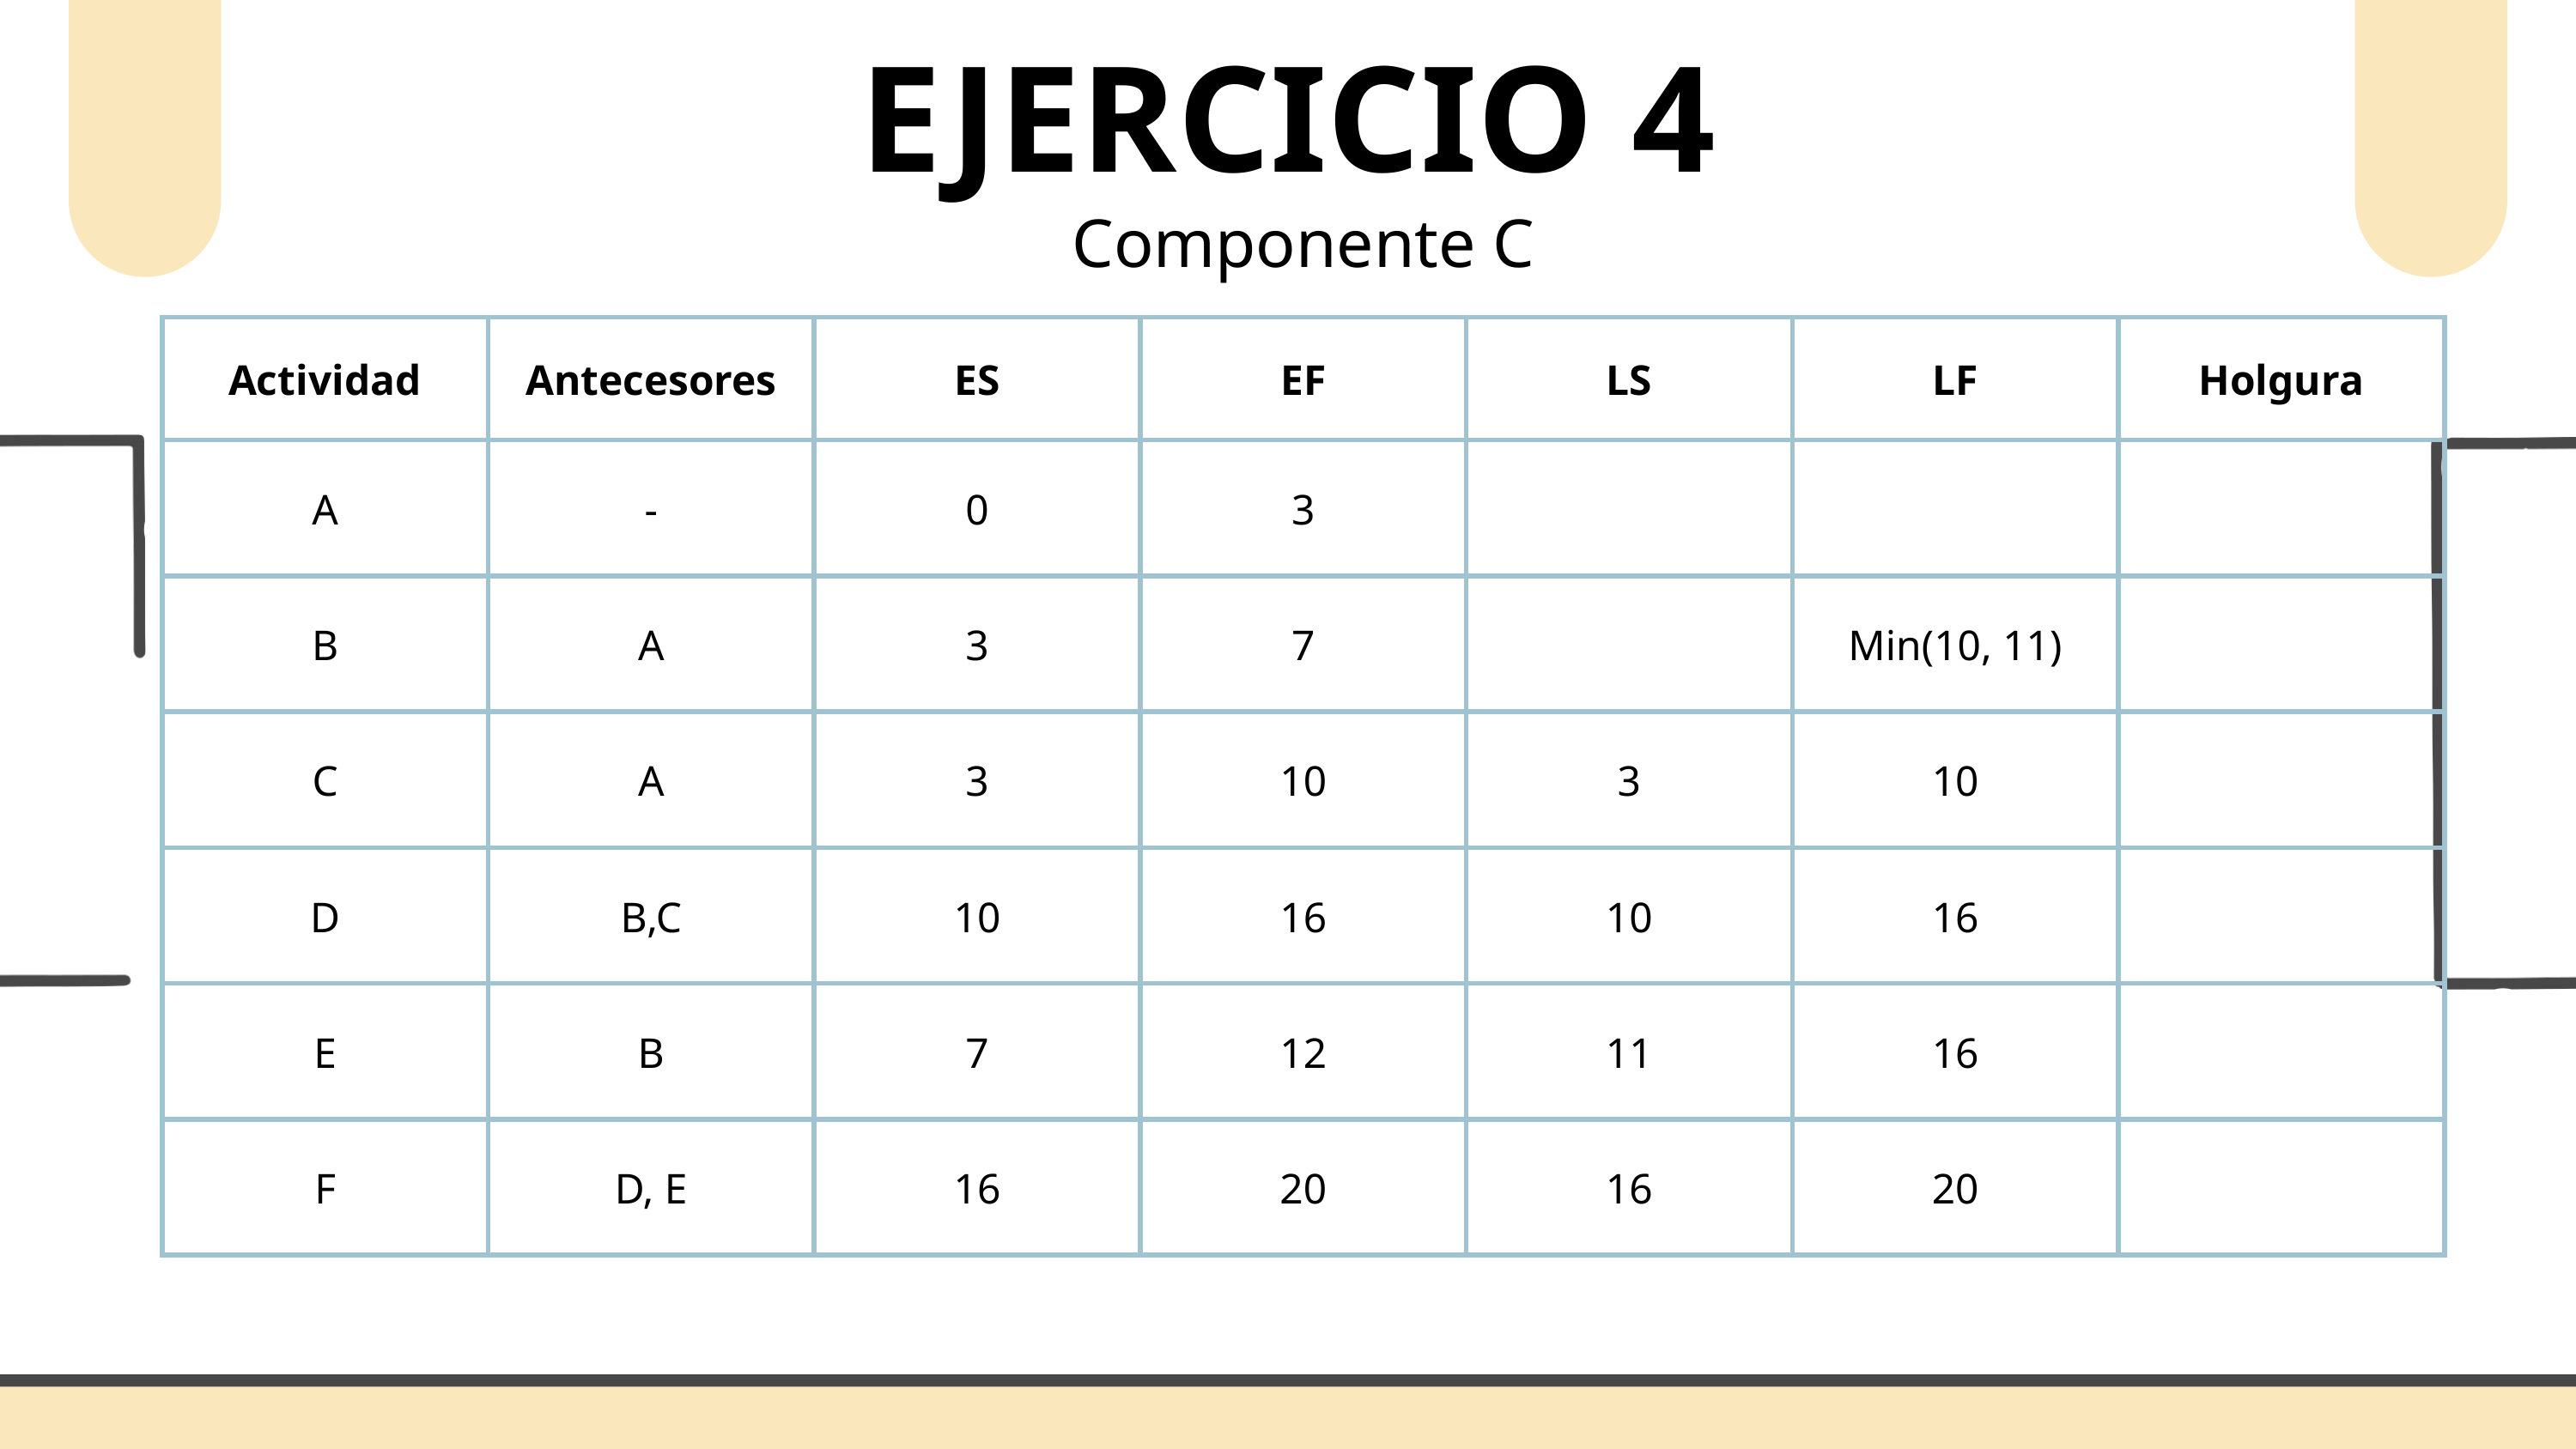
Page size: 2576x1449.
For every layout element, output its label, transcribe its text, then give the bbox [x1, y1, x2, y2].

text_box [0, 434, 146, 990]
table_cell A [490, 579, 811, 709]
table_cell 16 [1143, 850, 1464, 981]
table_cell 20 [1795, 1122, 2116, 1252]
table_cell 12 [1143, 985, 1464, 1117]
table_cell 20 [1143, 1122, 1464, 1252]
table_cell B,C [490, 850, 811, 981]
table_cell 7 [1143, 579, 1464, 709]
table_cell - [490, 442, 811, 573]
table_cell [2121, 1122, 2442, 1252]
table_header LF [1795, 319, 2116, 438]
table_cell D [165, 850, 486, 981]
table_cell 3 [1468, 714, 1790, 846]
table_header Holgura [2121, 319, 2442, 438]
table_cell [1468, 442, 1790, 573]
table_cell 10 [1795, 714, 2116, 846]
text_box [2354, 0, 2508, 277]
table_cell 16 [1795, 850, 2116, 981]
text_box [0, 1379, 2576, 1449]
table_cell 11 [1468, 985, 1790, 1117]
text_box EJERCICIO 4 [686, 0, 1890, 188]
table_cell [1468, 579, 1790, 709]
text_box Componente C [252, 188, 2352, 282]
table_cell Min(10, 11) [1795, 579, 2116, 709]
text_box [68, 0, 222, 277]
table_cell 10 [1143, 714, 1464, 846]
table_cell F [165, 1122, 486, 1252]
table_cell E [165, 985, 486, 1117]
table_cell [2121, 442, 2442, 573]
table_cell B [490, 985, 811, 1117]
table_cell C [165, 714, 486, 846]
table_header Antecesores [490, 319, 811, 438]
table_cell [2121, 985, 2442, 1117]
table_cell D, E [490, 1122, 811, 1252]
table_cell 10 [1468, 850, 1790, 981]
table_cell 16 [1795, 985, 2116, 1117]
table_cell 3 [817, 579, 1138, 709]
table_cell B [165, 579, 486, 709]
table_cell 3 [1143, 442, 1464, 573]
table_cell [2121, 714, 2442, 846]
table_cell 16 [1468, 1122, 1790, 1252]
table_cell [2121, 850, 2442, 981]
table_header Actividad [165, 319, 486, 438]
table_cell 0 [817, 442, 1138, 573]
table_cell [1795, 442, 2116, 573]
table_cell 7 [817, 985, 1138, 1117]
table_cell [2121, 579, 2442, 709]
table_cell 16 [817, 1122, 1138, 1252]
table_cell A [165, 442, 486, 573]
table_header ES [817, 319, 1138, 438]
table_header EF [1143, 319, 1464, 438]
table_header LS [1468, 319, 1790, 438]
table_cell 10 [817, 850, 1138, 981]
table_cell 3 [817, 714, 1138, 846]
table_cell A [490, 714, 811, 846]
text_box [2447, 434, 2576, 990]
